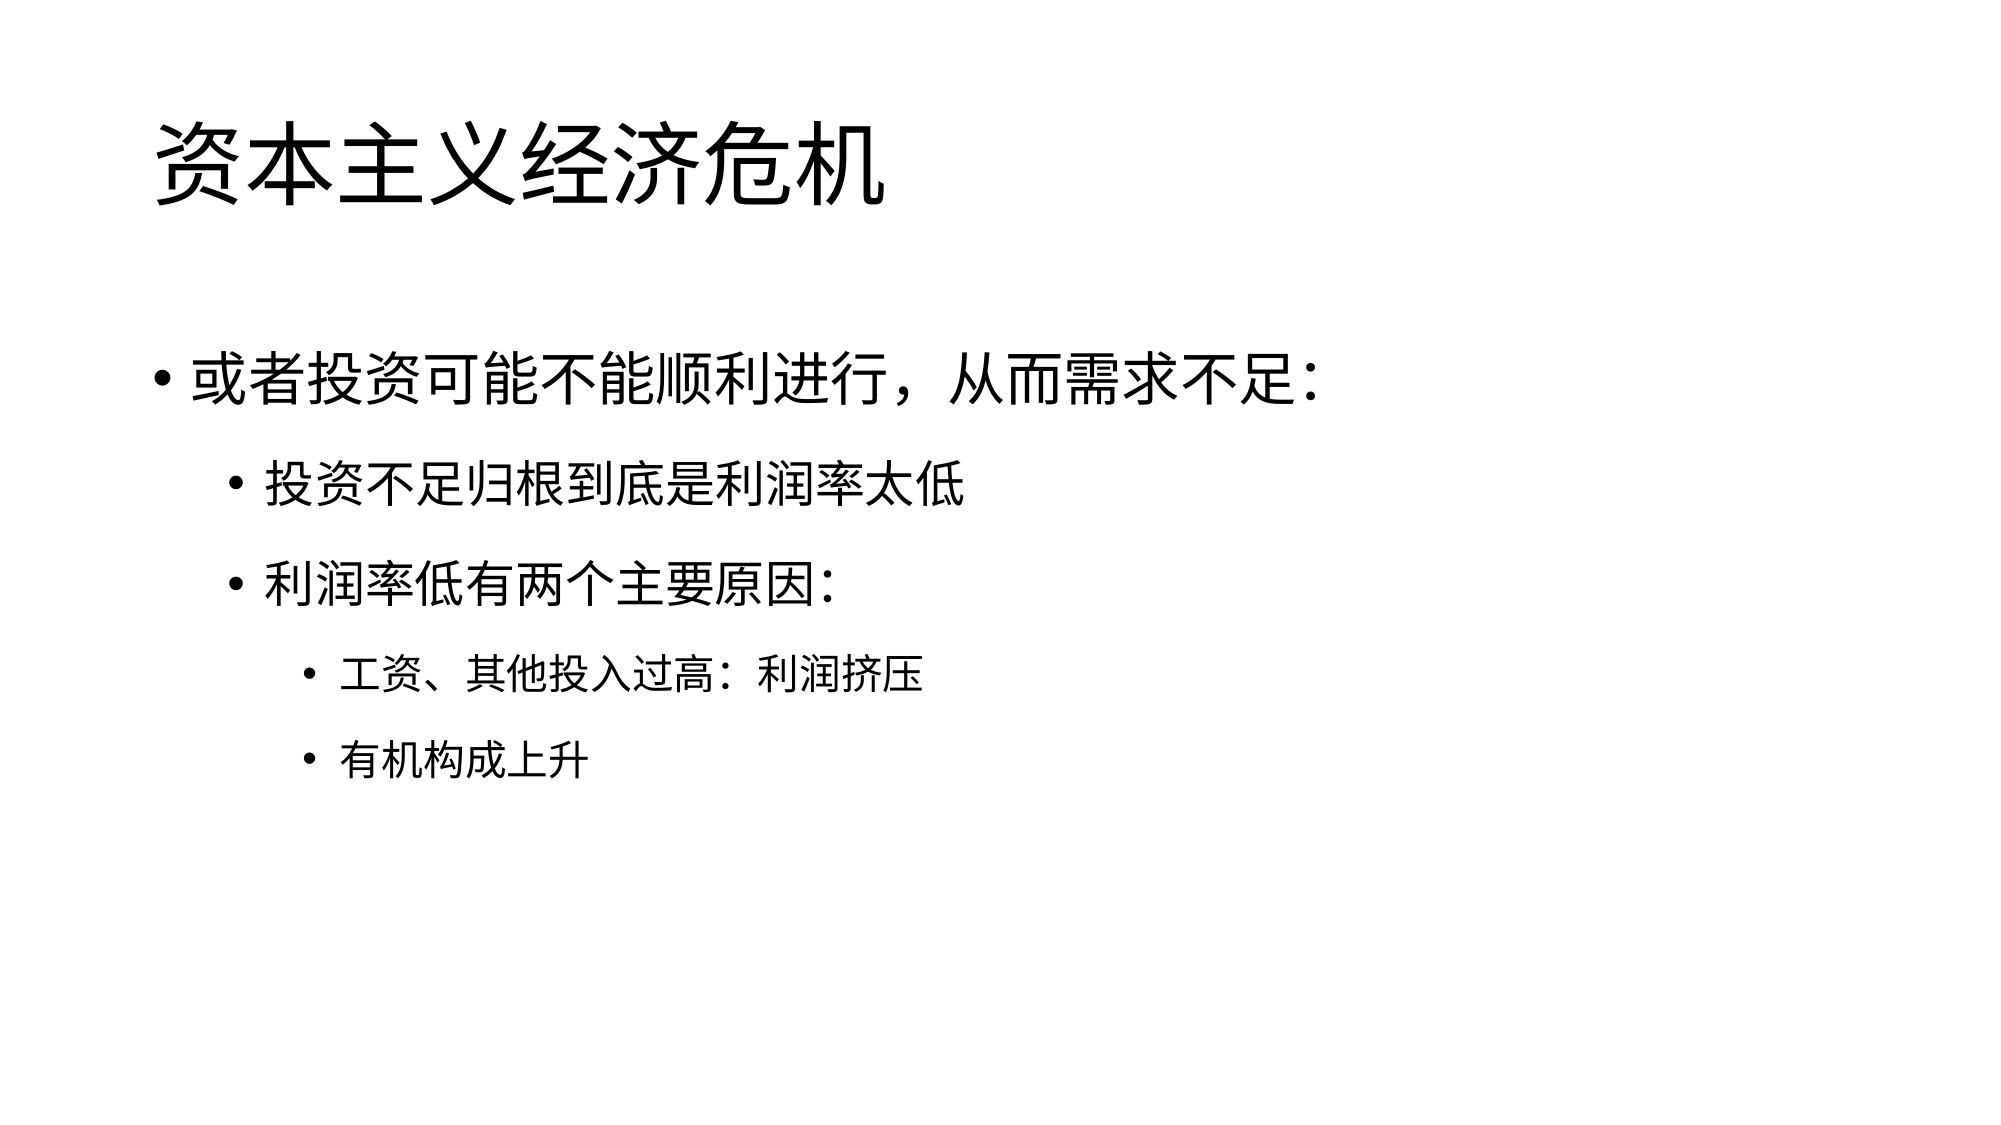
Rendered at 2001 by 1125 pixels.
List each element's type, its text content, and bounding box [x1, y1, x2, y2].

list 或者投资可能不能顺利进行，从而需求不足： 投资不足归根到底是利润率太低 利润率低有两个主要原因： 工资、其他投入过高：利润挤压 有机构成上升 [137, 299, 1863, 1014]
title 资本主义经济危机 [137, 59, 1863, 278]
